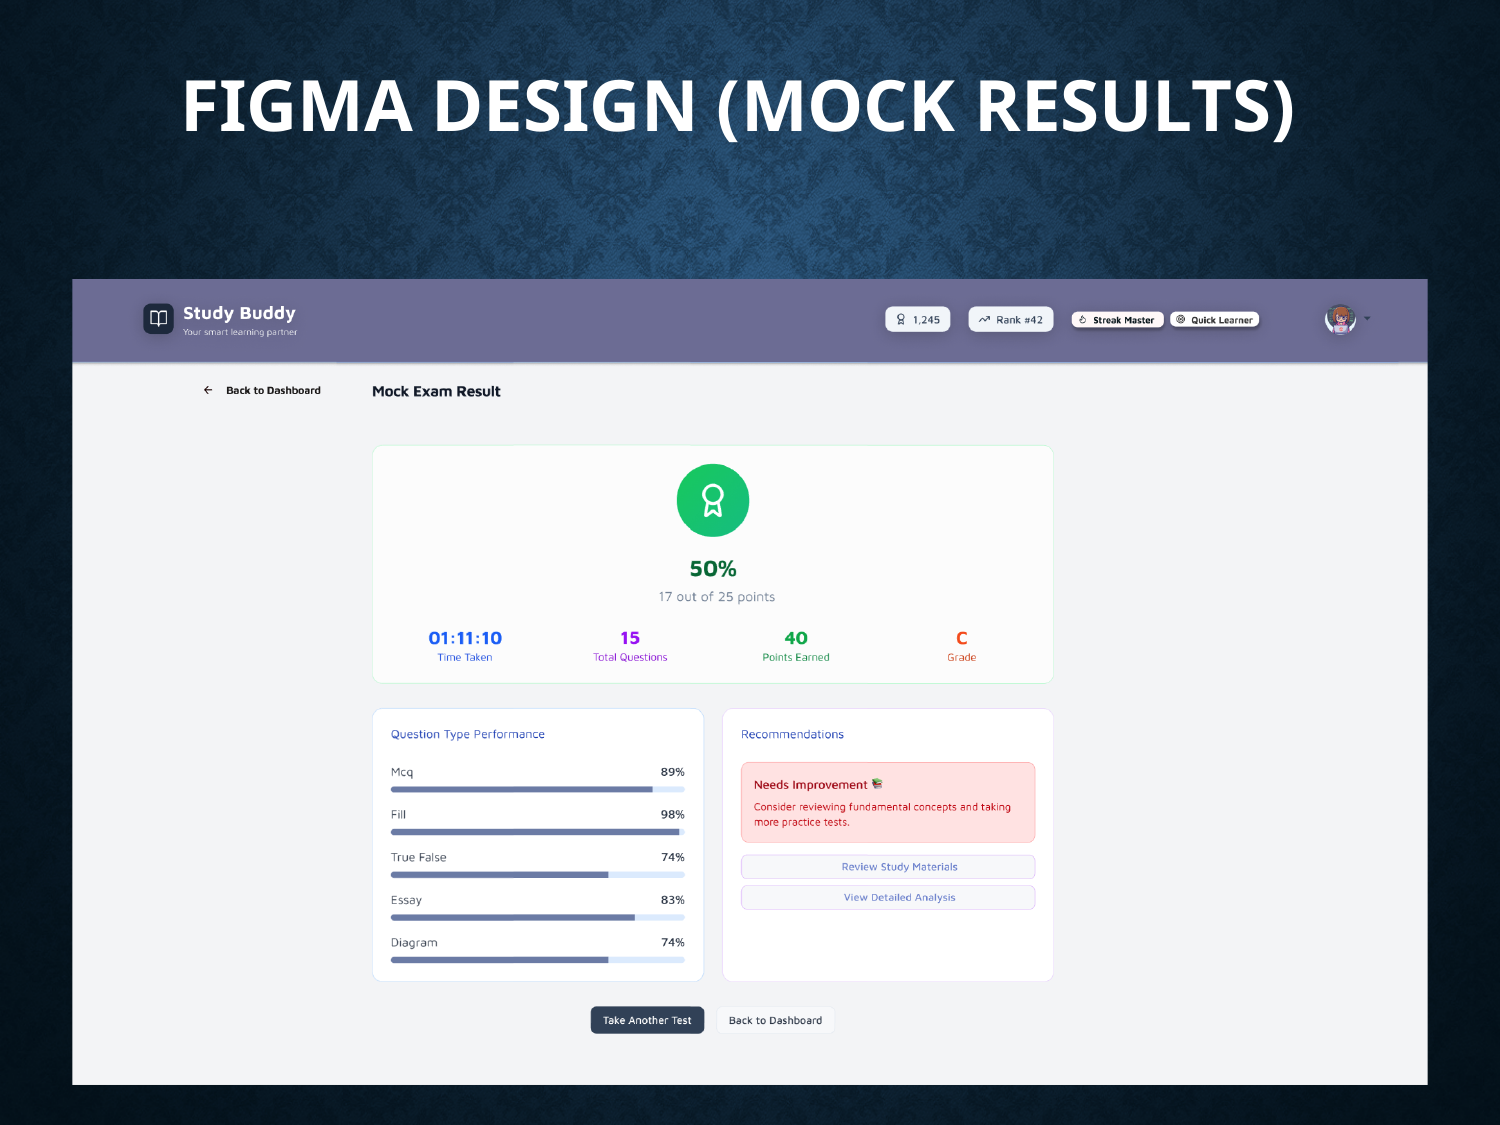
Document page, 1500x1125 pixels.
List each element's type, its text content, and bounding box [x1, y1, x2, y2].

picture [71, 278, 1429, 1085]
title Figma Design (Mock Results) [101, 0, 1376, 218]
